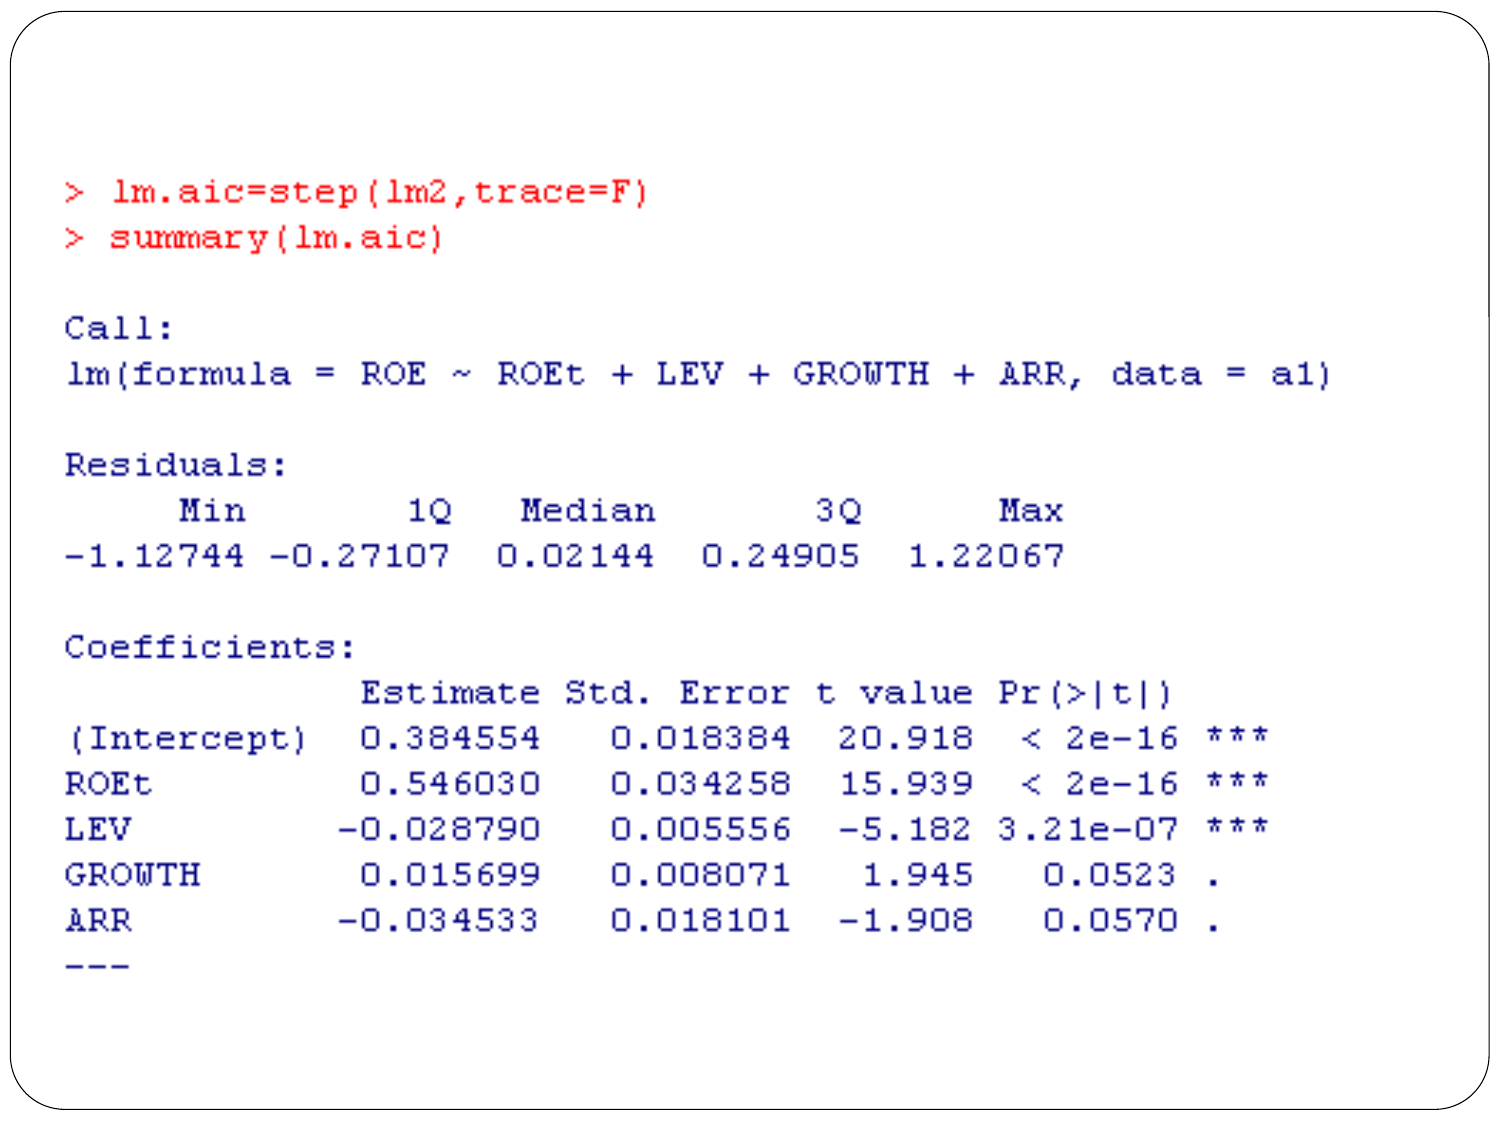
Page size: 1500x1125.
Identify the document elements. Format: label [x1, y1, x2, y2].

text_box [64, 172, 1459, 972]
